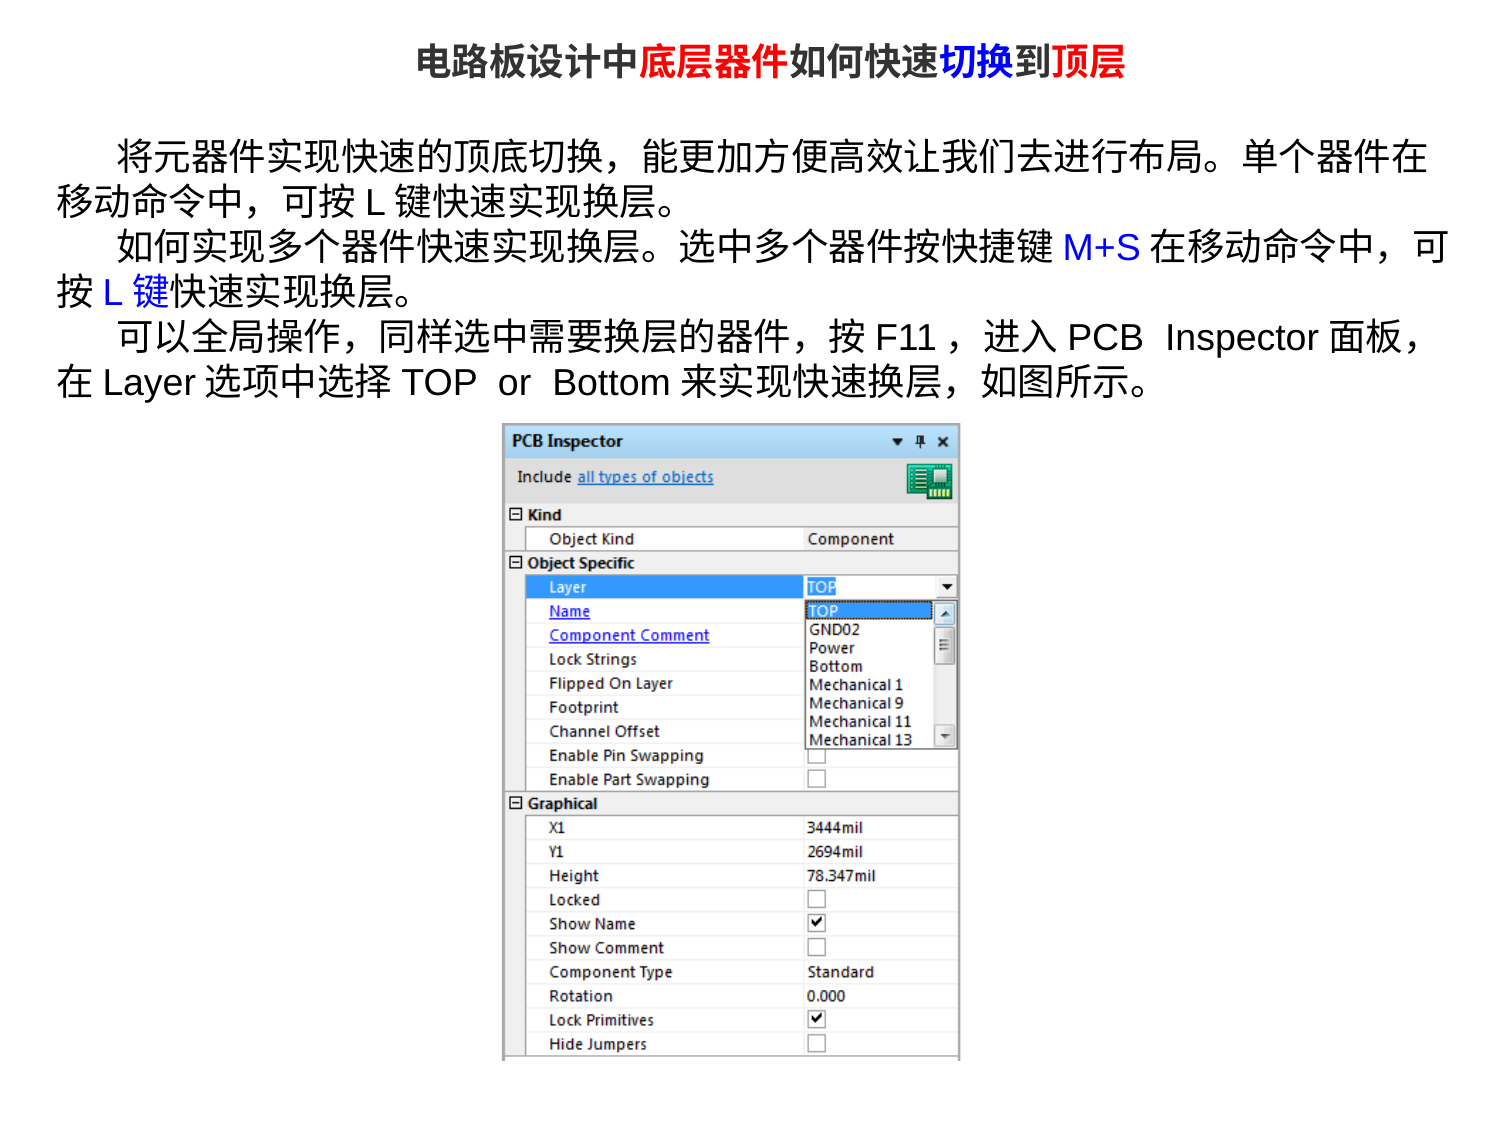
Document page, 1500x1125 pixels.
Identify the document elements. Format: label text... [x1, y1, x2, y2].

picture [501, 422, 961, 1062]
text_box 电路板设计中底层器件如何快速切换到顶层 [399, 30, 1142, 91]
text_box 将元器件实现快速的顶底切换，能更加方便高效让我们去进行布局。单个器件在移动命令中，可按L键快速实现换层。 如何实现多个器件快速实现换层。选中多个器件按快捷键M+S在移动命令中，可按L键快速实现换层。 可以全局操作，同样选中需要换层的器件，按F11，进入PCB Inspector面板，在Layer选项中选择TOP or Bottom来实现快速换层，如图所示。 [41, 125, 1471, 411]
